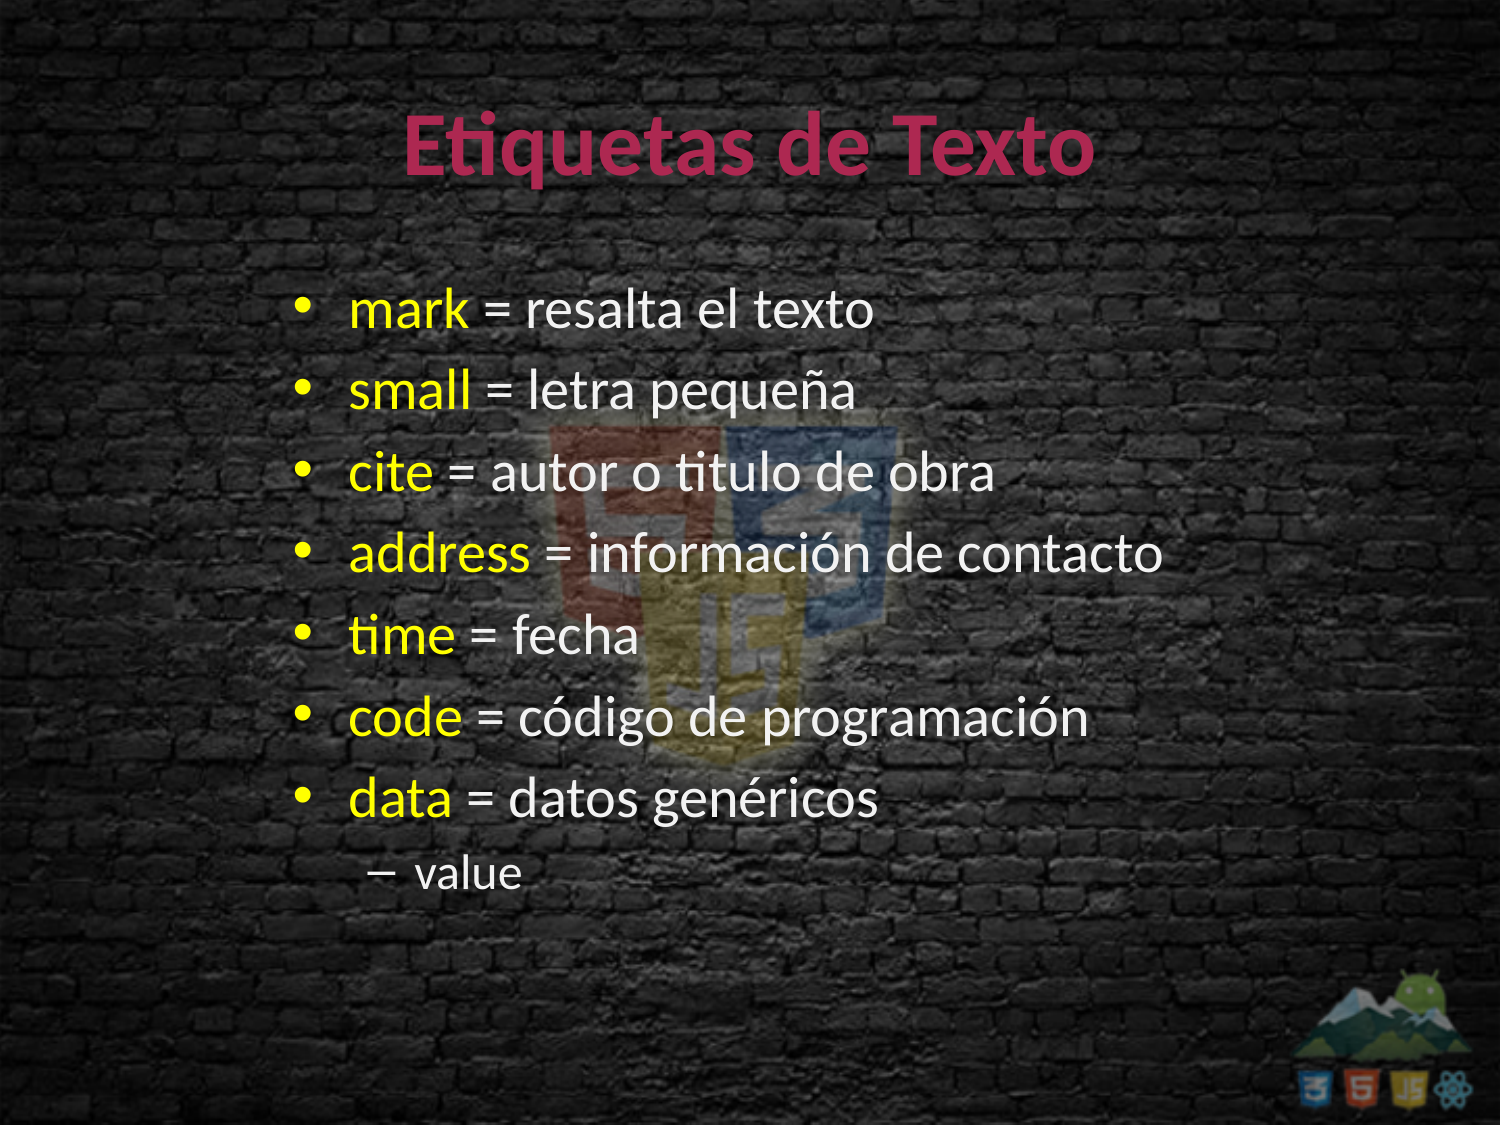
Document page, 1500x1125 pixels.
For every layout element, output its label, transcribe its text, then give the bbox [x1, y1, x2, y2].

title Etiquetas de Texto [75, 45, 1425, 233]
picture [0, 0, 1500, 1125]
list mark = resalta el texto small = letra pequeña cite = autor o titulo de obra address = información de contacto time = fecha code = código de programación data = datos genéricos value [277, 262, 1447, 1080]
